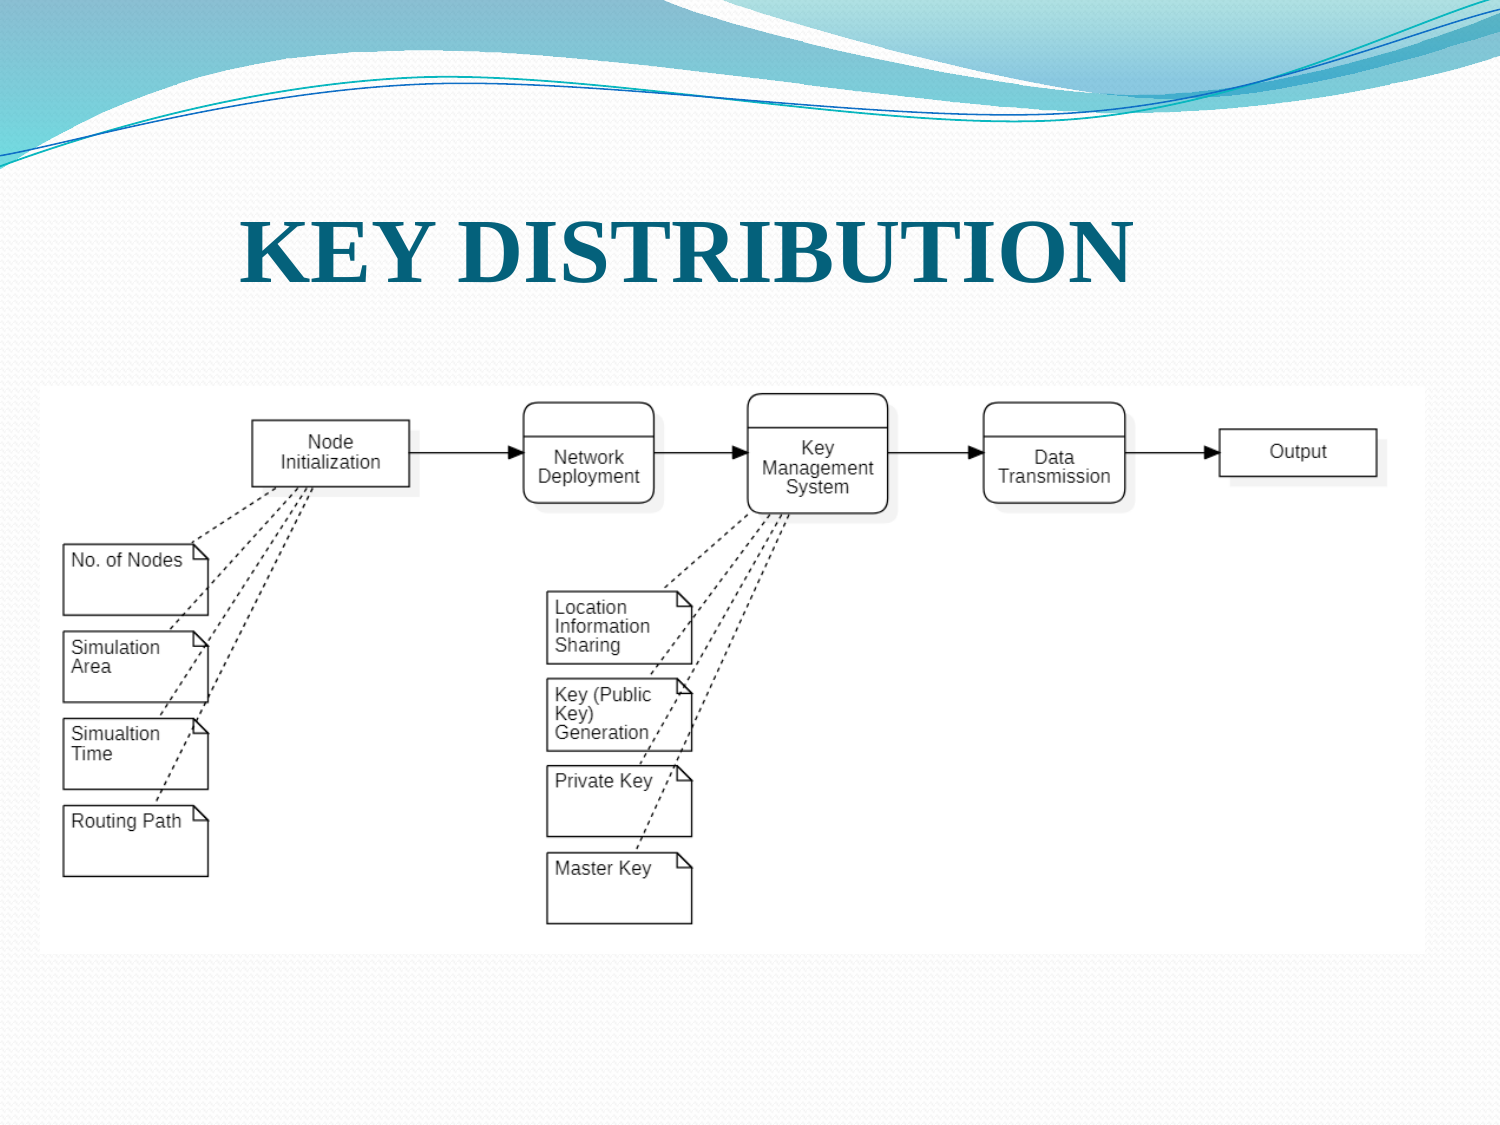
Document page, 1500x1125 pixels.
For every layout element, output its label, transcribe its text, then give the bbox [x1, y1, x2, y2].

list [40, 386, 1426, 955]
title KEY DISTRIBUTION [75, 115, 1425, 303]
